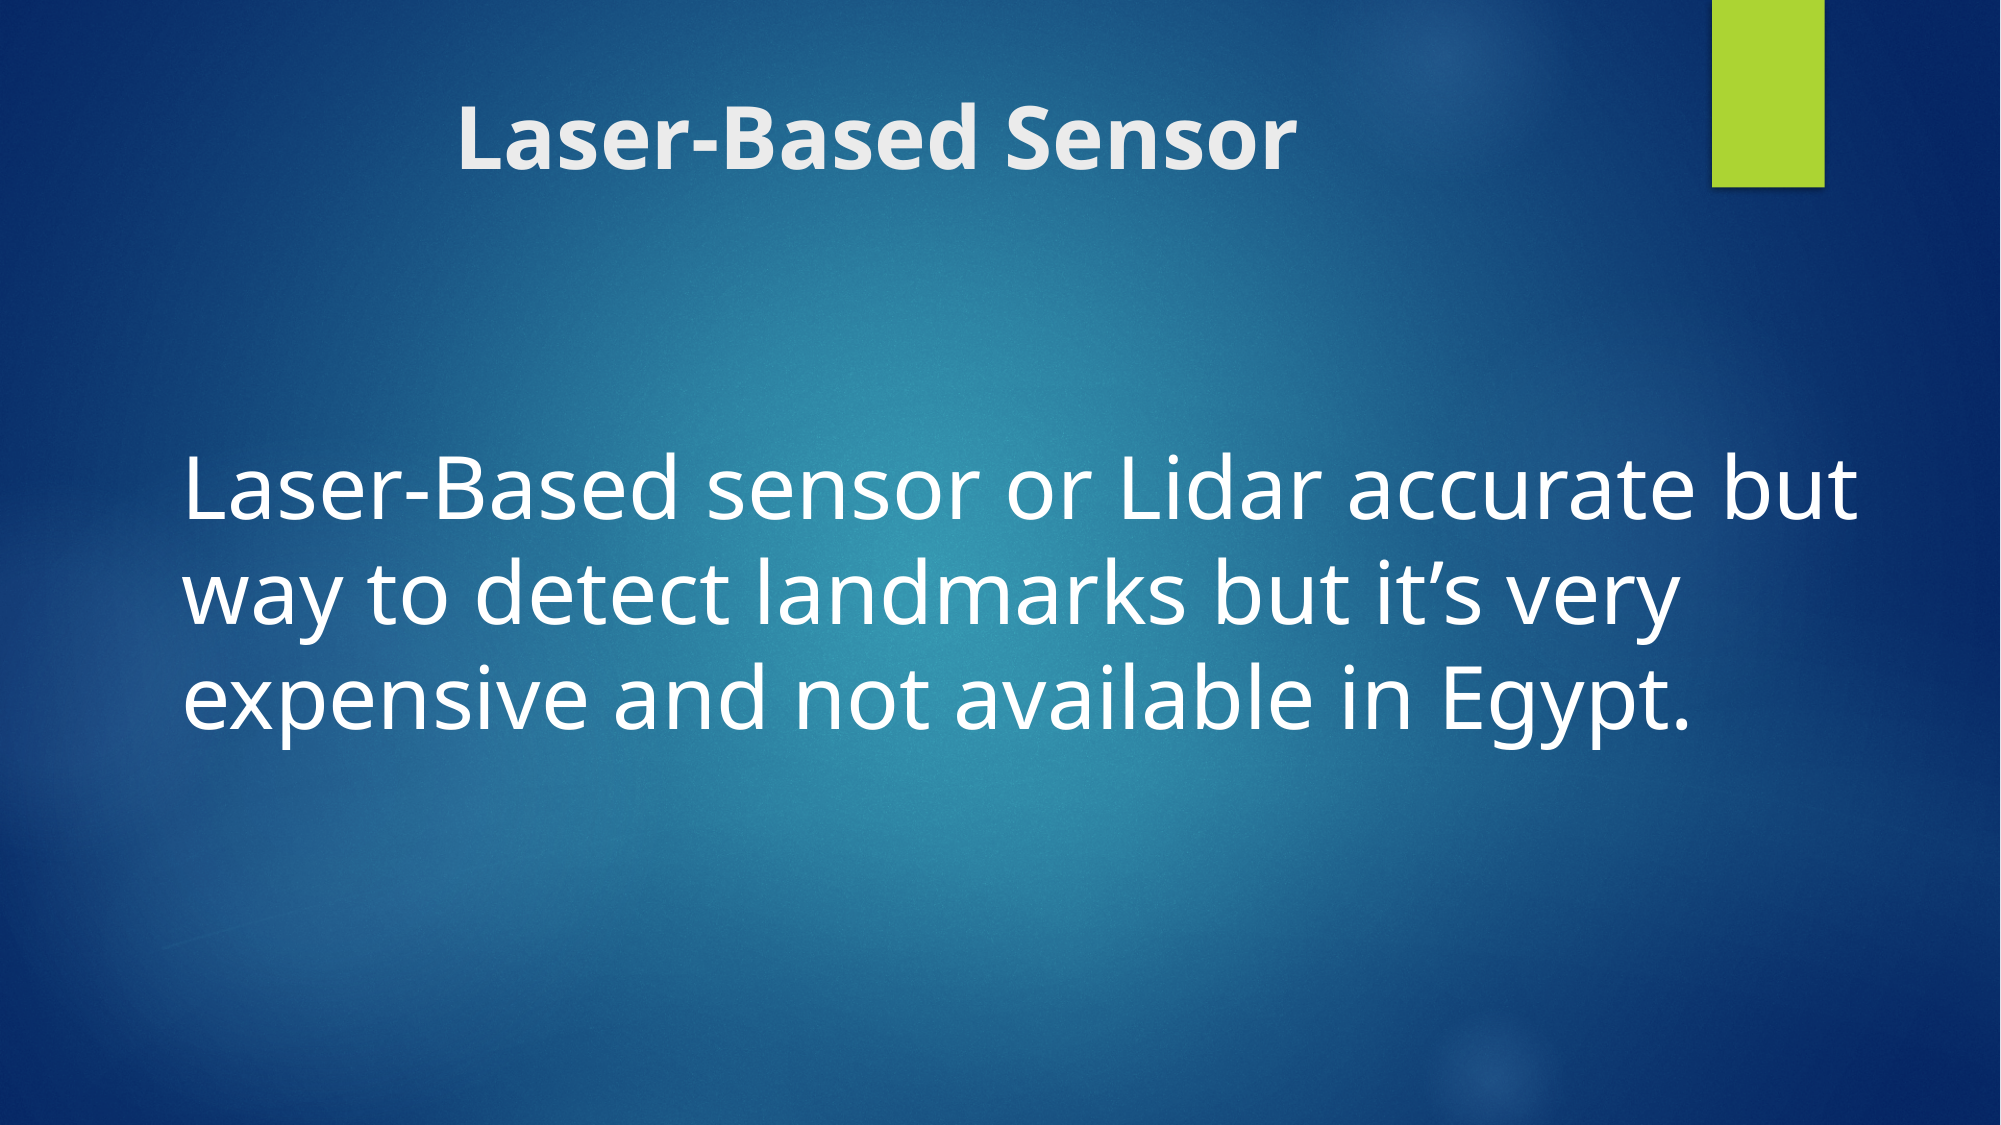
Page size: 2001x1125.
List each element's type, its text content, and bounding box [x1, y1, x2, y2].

text_box Laser-Based sensor or Lidar accurate but way to detect landmarks but it’s very expensive and not available in Egypt. [166, 424, 1895, 652]
title Laser-Based Sensor [106, 74, 1649, 304]
picture [0, 0, 2001, 1125]
